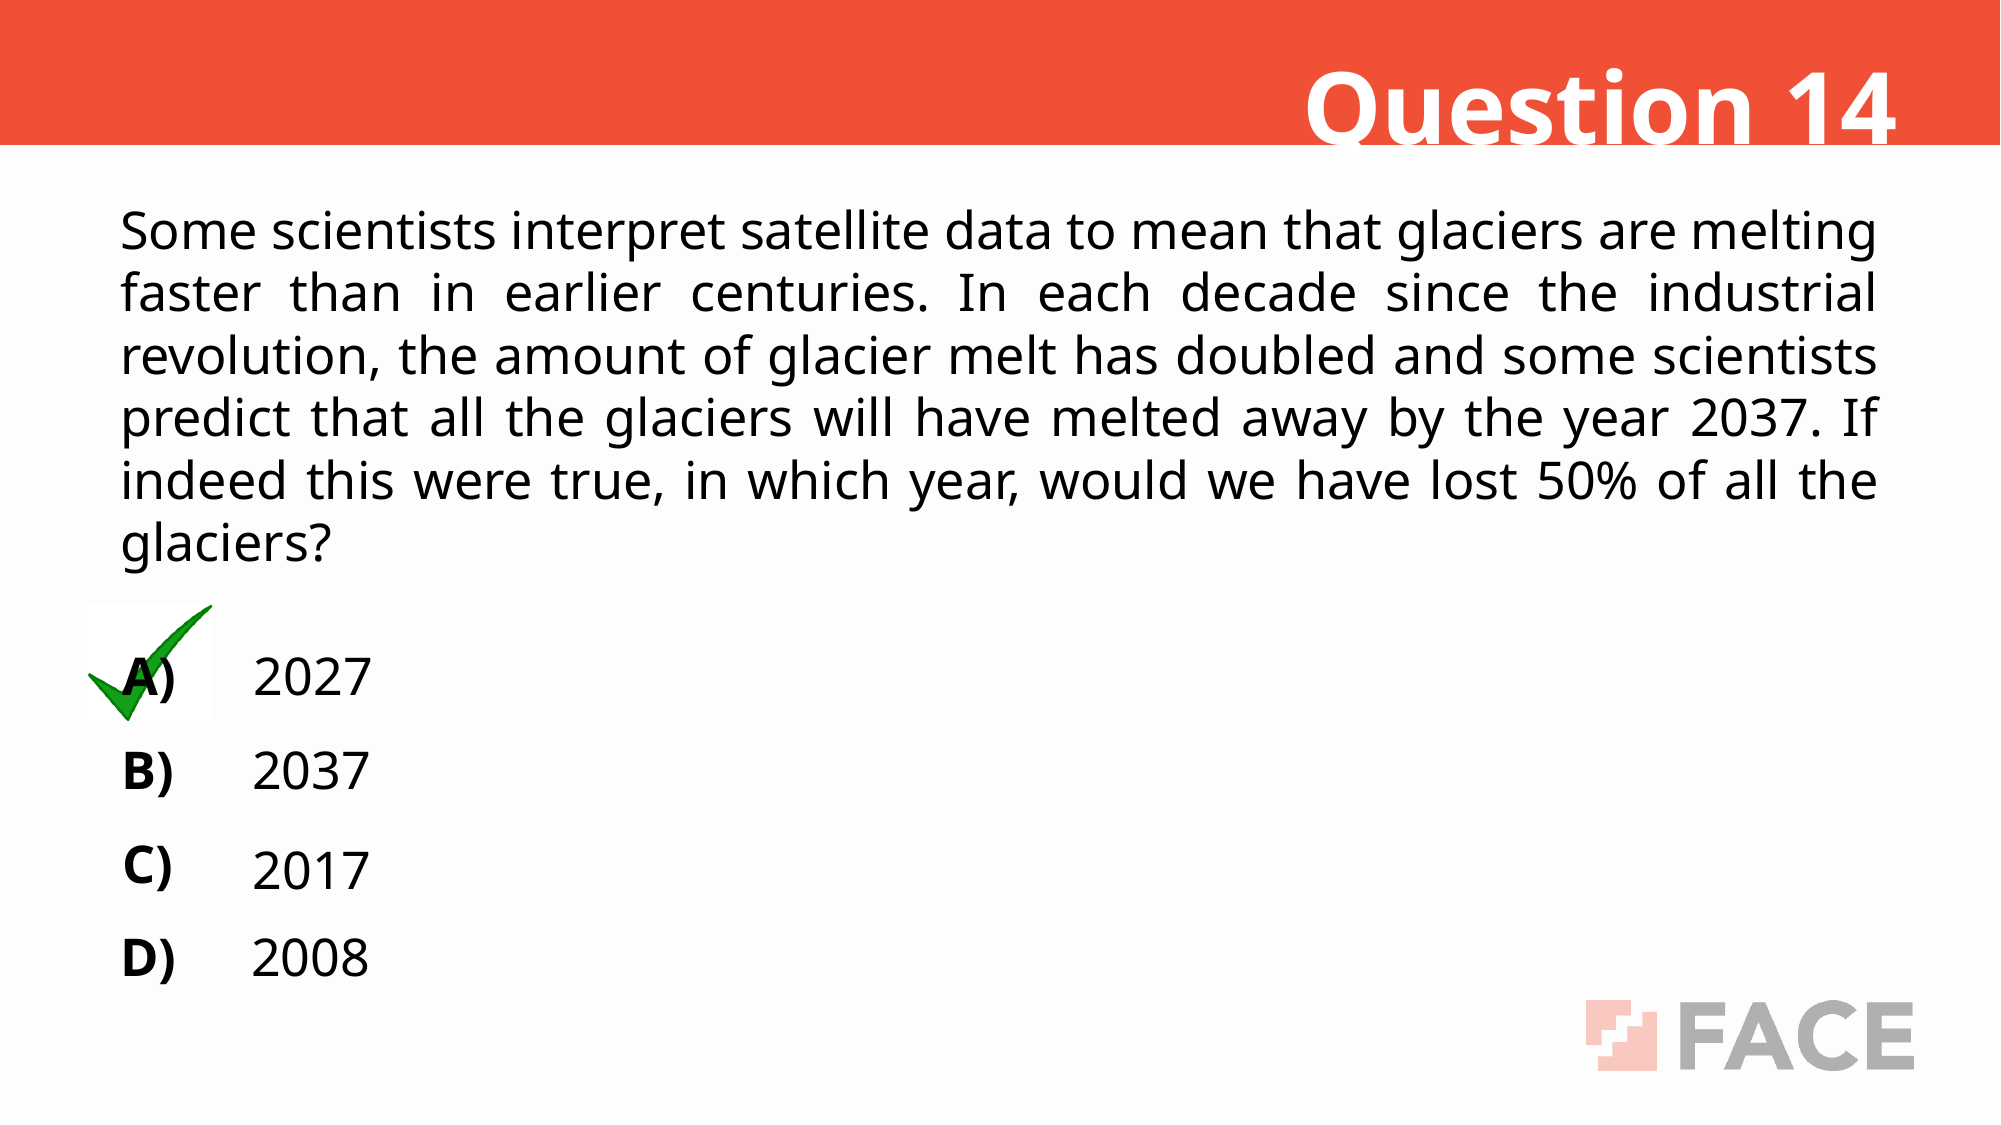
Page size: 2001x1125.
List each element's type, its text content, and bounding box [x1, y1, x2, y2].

text_box B) [106, 698, 221, 808]
text_box 2017 [237, 798, 1895, 908]
text_box Question 14 [638, 37, 1914, 173]
picture [87, 604, 214, 721]
text_box 2008 [236, 885, 1893, 995]
text_box Some scientists interpret satellite data to mean that glaciers are melting faster than in earlier centuries. In each decade since the industrial revolution, the amount of glacier melt has doubled and some scientists predict that all the glaciers will have melted away by the year 2037. If indeed this were true, in which year, would we have lost 50% of all the glaciers? [105, 189, 1895, 580]
text_box A) [215, 604, 223, 714]
text_box 2027 [238, 604, 1896, 714]
picture [1586, 1000, 1914, 1072]
text_box D) [105, 885, 220, 995]
text_box C) [107, 793, 223, 902]
text_box 2037 [237, 698, 1894, 798]
text_box [0, 0, 2000, 147]
